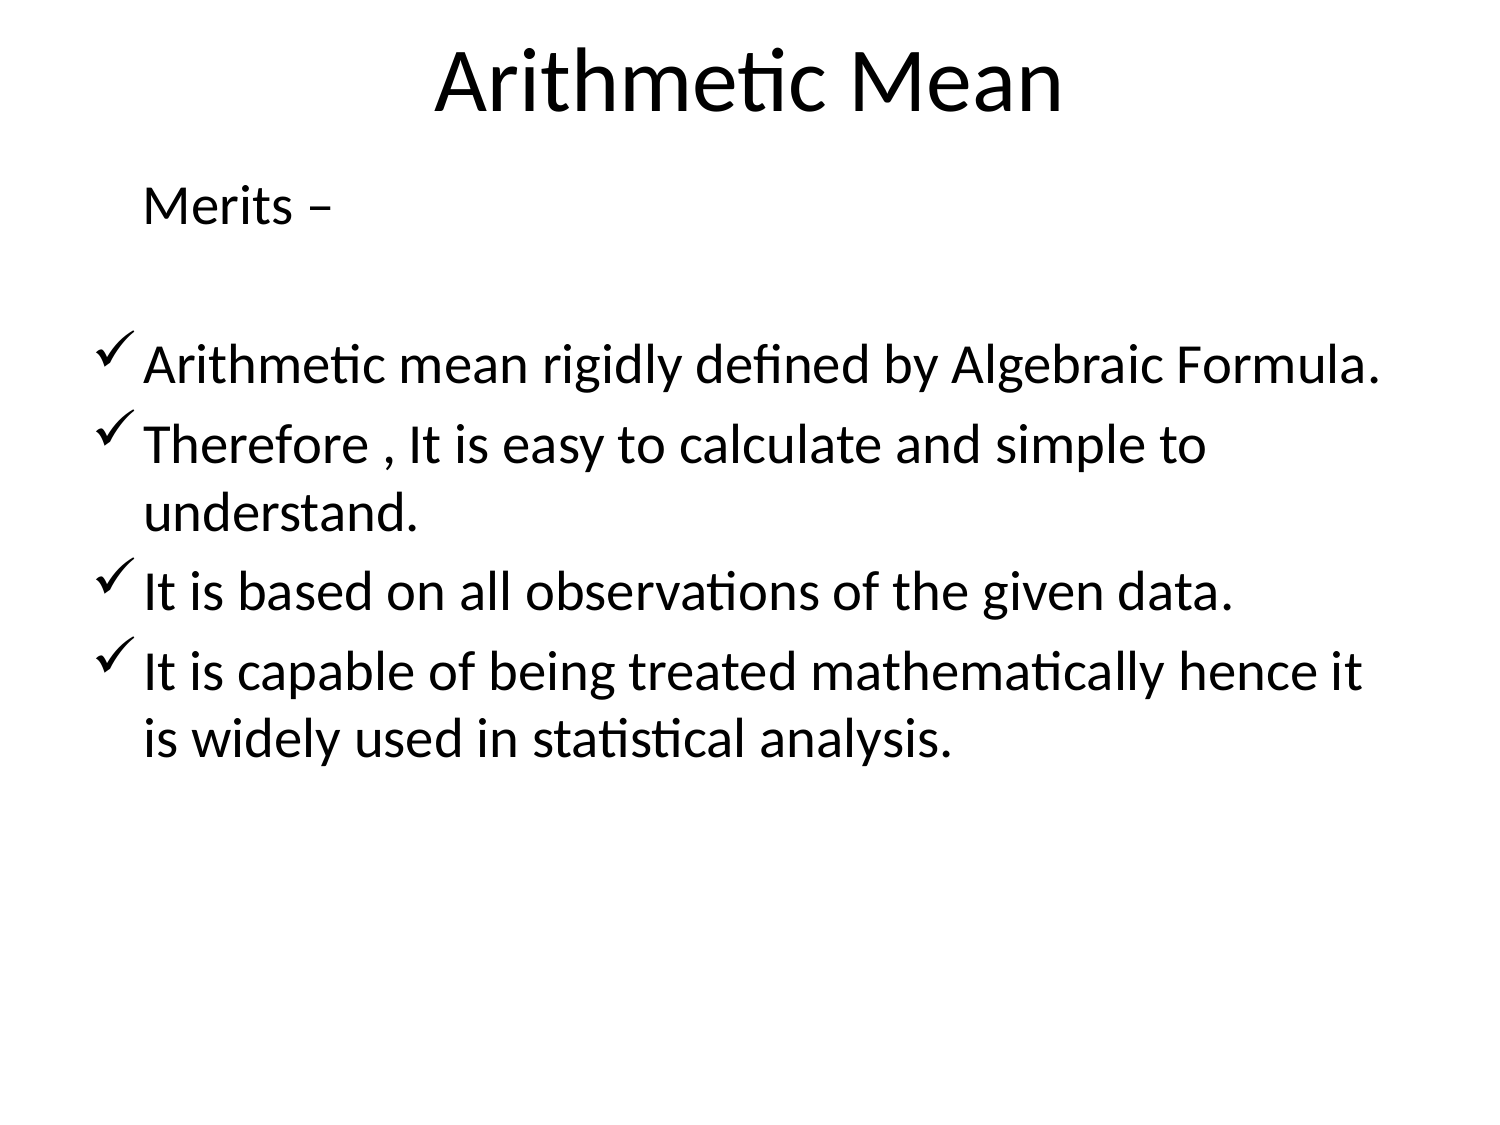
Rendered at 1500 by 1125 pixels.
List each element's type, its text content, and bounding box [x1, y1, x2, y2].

title Arithmetic Mean [75, 0, 1425, 149]
list Merits – Arithmetic mean rigidly defined by Algebraic Formula. Therefore , It is easy to calculate and simple to understand. It is based on all observations of the given data. It is capable of being treated mathematically hence it is widely used in statistical analysis. [76, 160, 1427, 1000]
